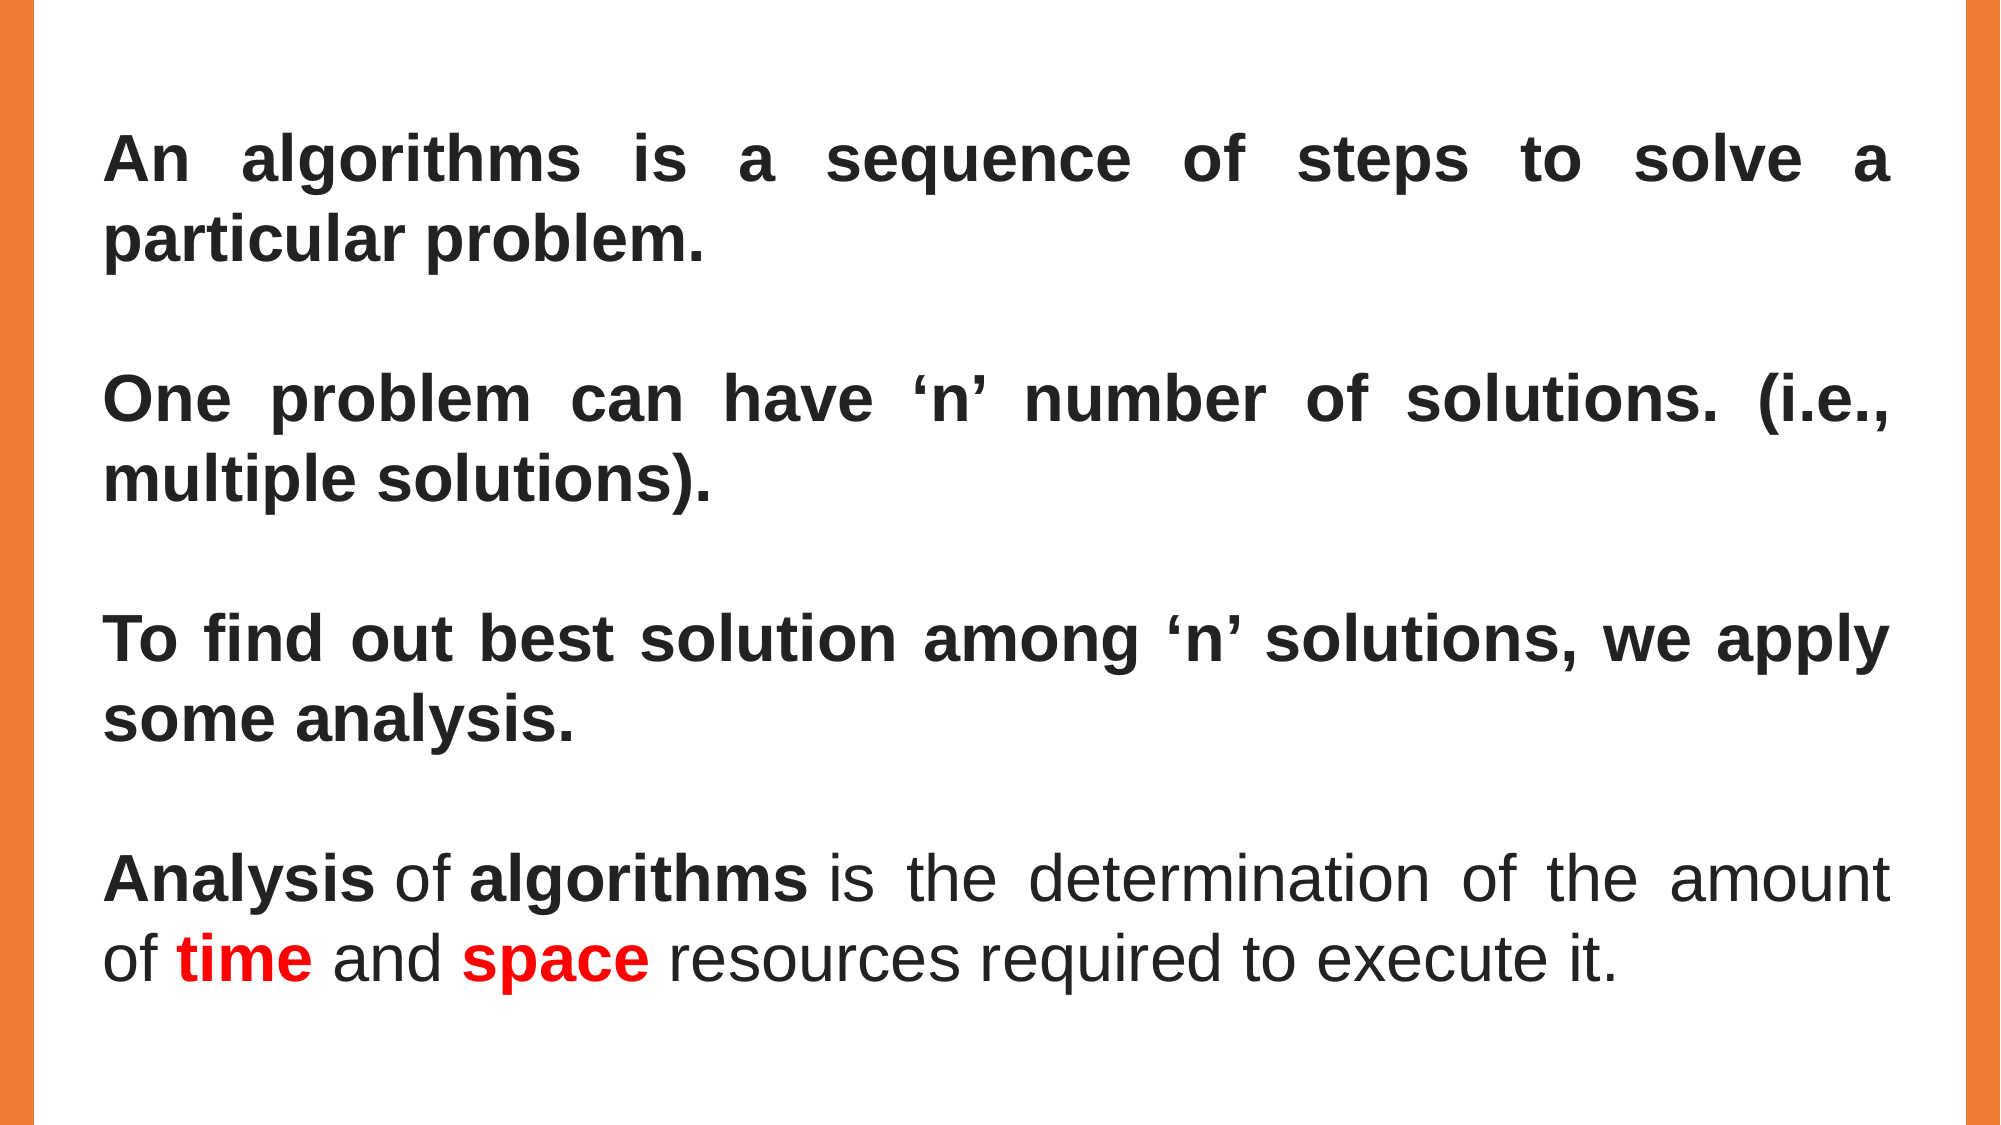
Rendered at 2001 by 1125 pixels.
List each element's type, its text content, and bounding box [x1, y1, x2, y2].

text_box An algorithms is a sequence of steps to solve a particular problem. One problem can have ‘n’ number of solutions. (i.e., multiple solutions). To find out best solution among ‘n’ solutions, we apply some analysis. Analysis of algorithms is the determination of the amount of time and space resources required to execute it. [87, 107, 1908, 1002]
text_box [0, 0, 34, 1125]
text_box [1966, 0, 2000, 1125]
